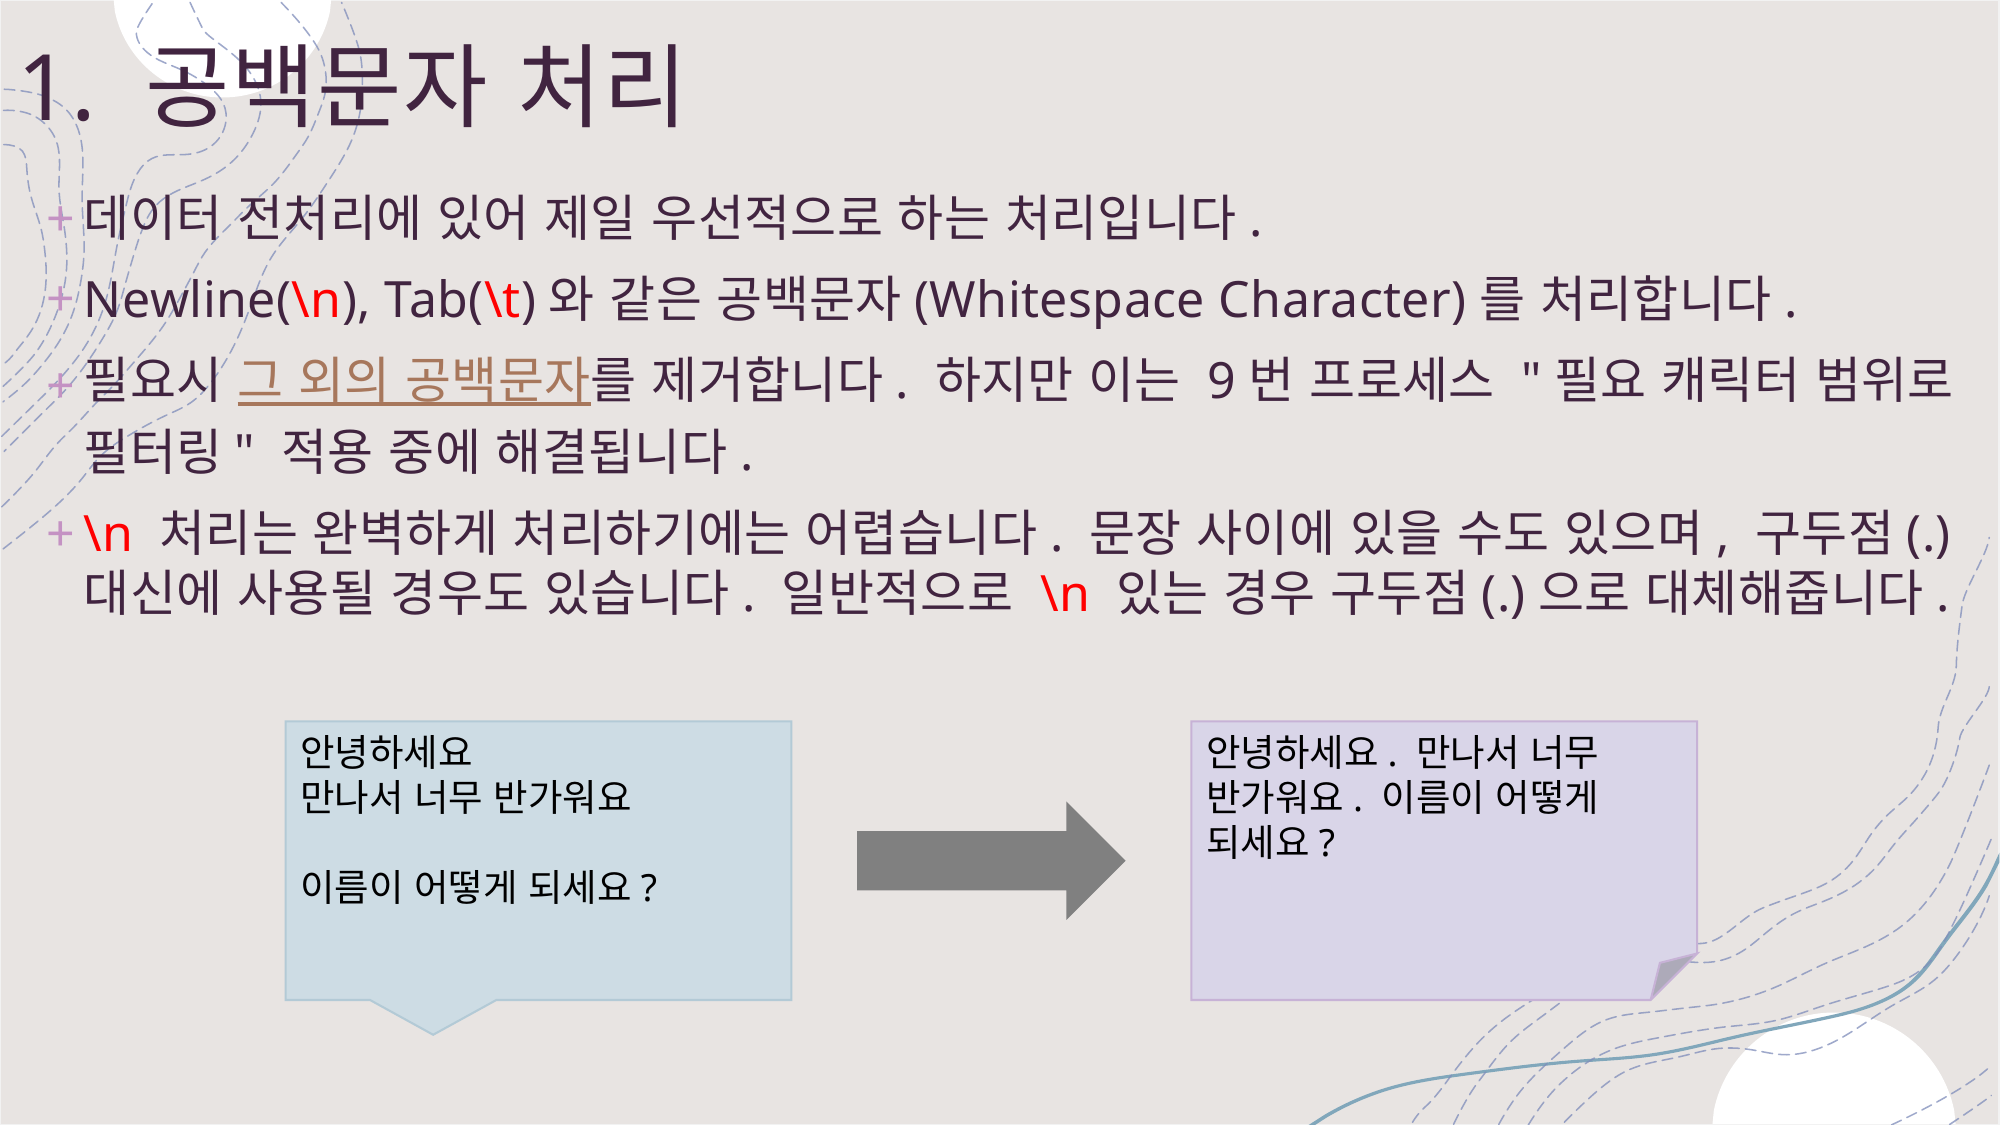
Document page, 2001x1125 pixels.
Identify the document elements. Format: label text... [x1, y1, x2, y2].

text_box 안녕하세요. 만나서 너무 반가워요. 이름이 어떻게 되세요? [1190, 720, 1701, 1002]
list 데이터 전처리에 있어 제일 우선적으로 하는 처리입니다. Newline(\n), Tab(\t)와 같은 공백문자(Whitespace Character)를 처리합니다. 필요시 그 외의 공백문자를 제거합니다. 하지만 이는 9번 프로세스 "필요 캐릭터 범위로 필터링" 적용 중에 해결됩니다. \n 처리는 완벽하게 처리하기에는 어렵습니다. 문장 사이에 있을 수도 있으며, 구두점(.) 대신에 사용될 경우도 있습니다. 일반적으로 \n 있는 경우 구두점(.)으로 대체해줍니다. [28, 168, 1974, 705]
text_box [856, 798, 1128, 923]
text_box 안녕하세요 만나서 너무 반가워요 이름이 어떻게 되세요? [284, 720, 793, 1036]
title 1. 공백문자 처리 [0, 0, 2000, 159]
